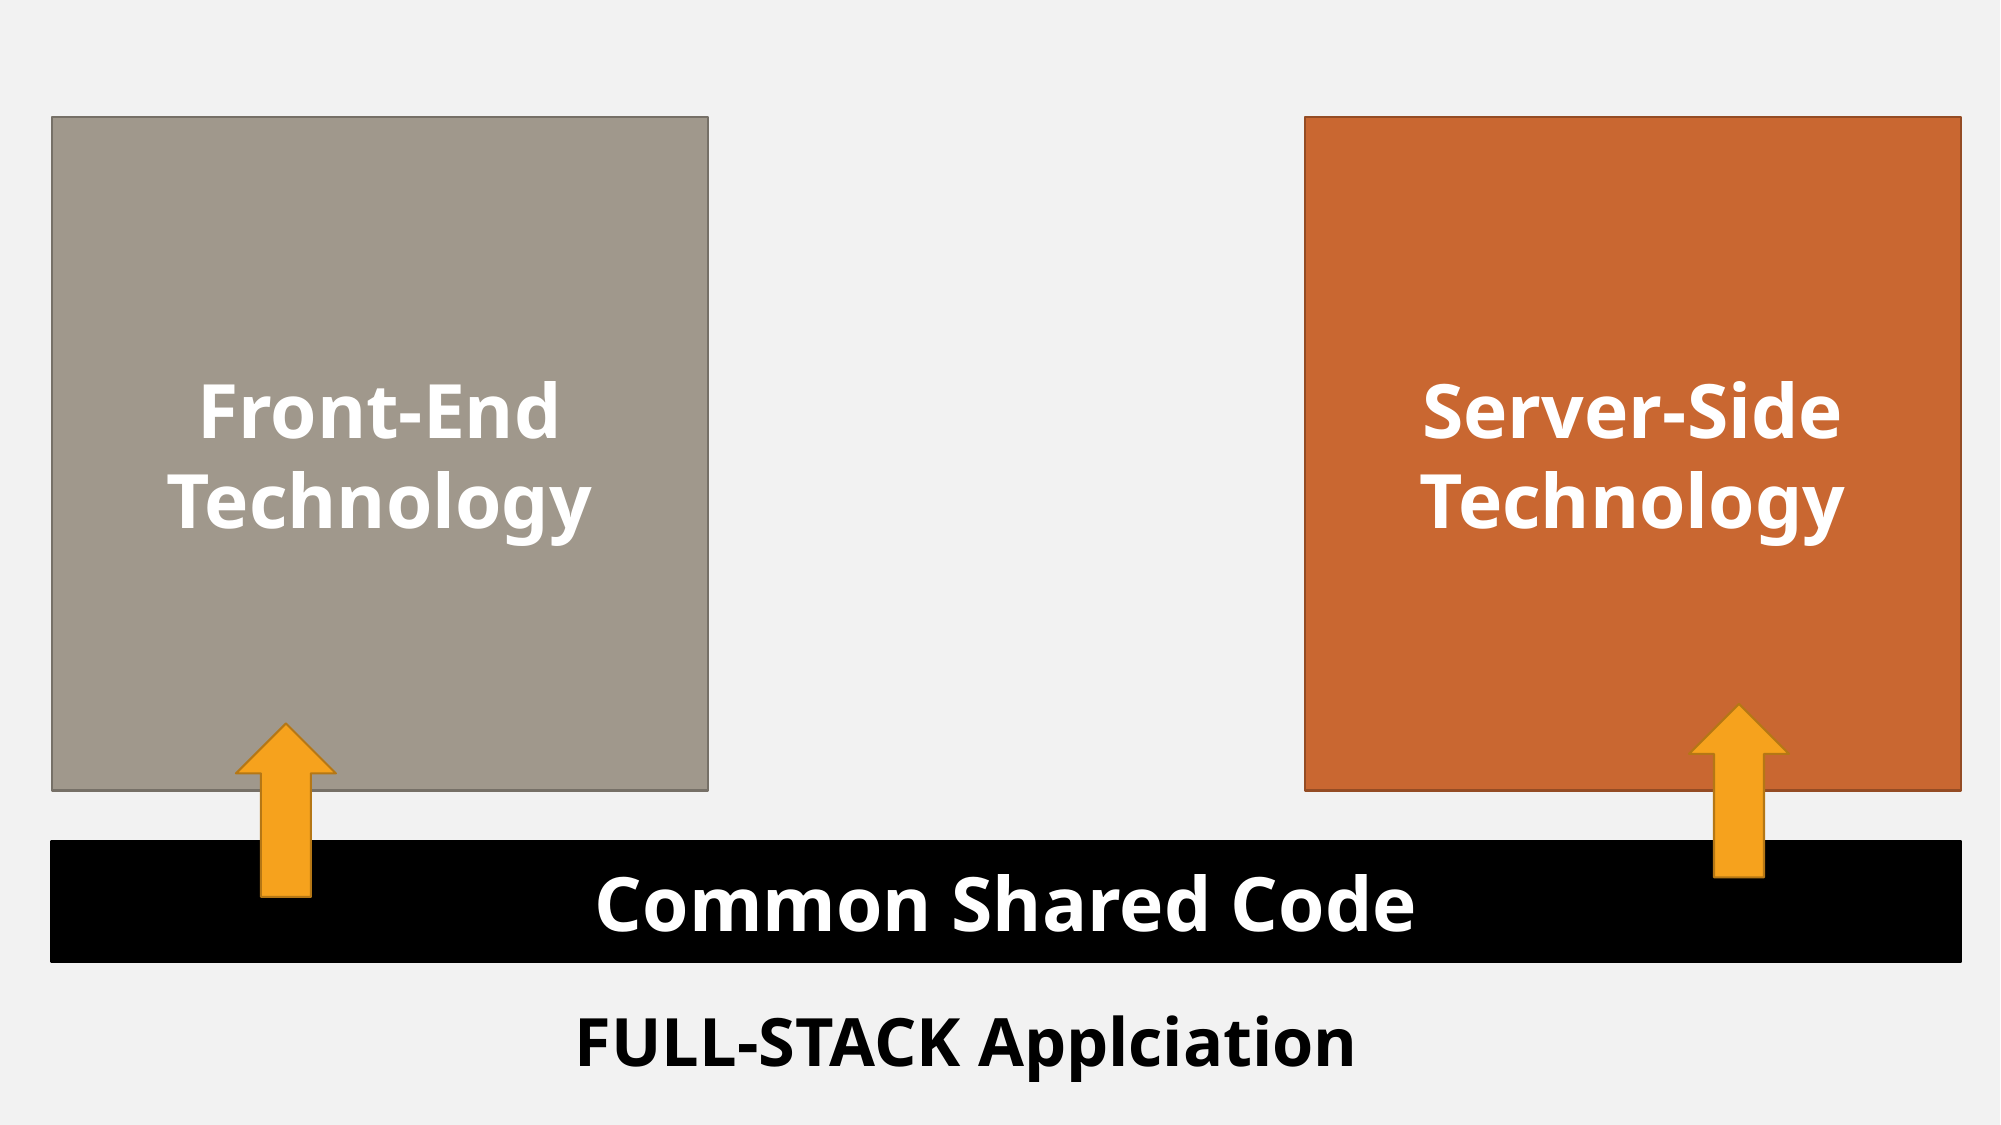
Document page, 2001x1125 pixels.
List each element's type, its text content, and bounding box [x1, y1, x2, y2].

text_box [234, 722, 337, 898]
text_box Server-Side Technology [1304, 116, 1962, 792]
text_box Common Shared Code [50, 840, 1962, 963]
text_box Front-End Technology [51, 116, 709, 792]
text_box [1688, 703, 1790, 879]
text_box FULL-STACK Applciation [75, 992, 1858, 1087]
